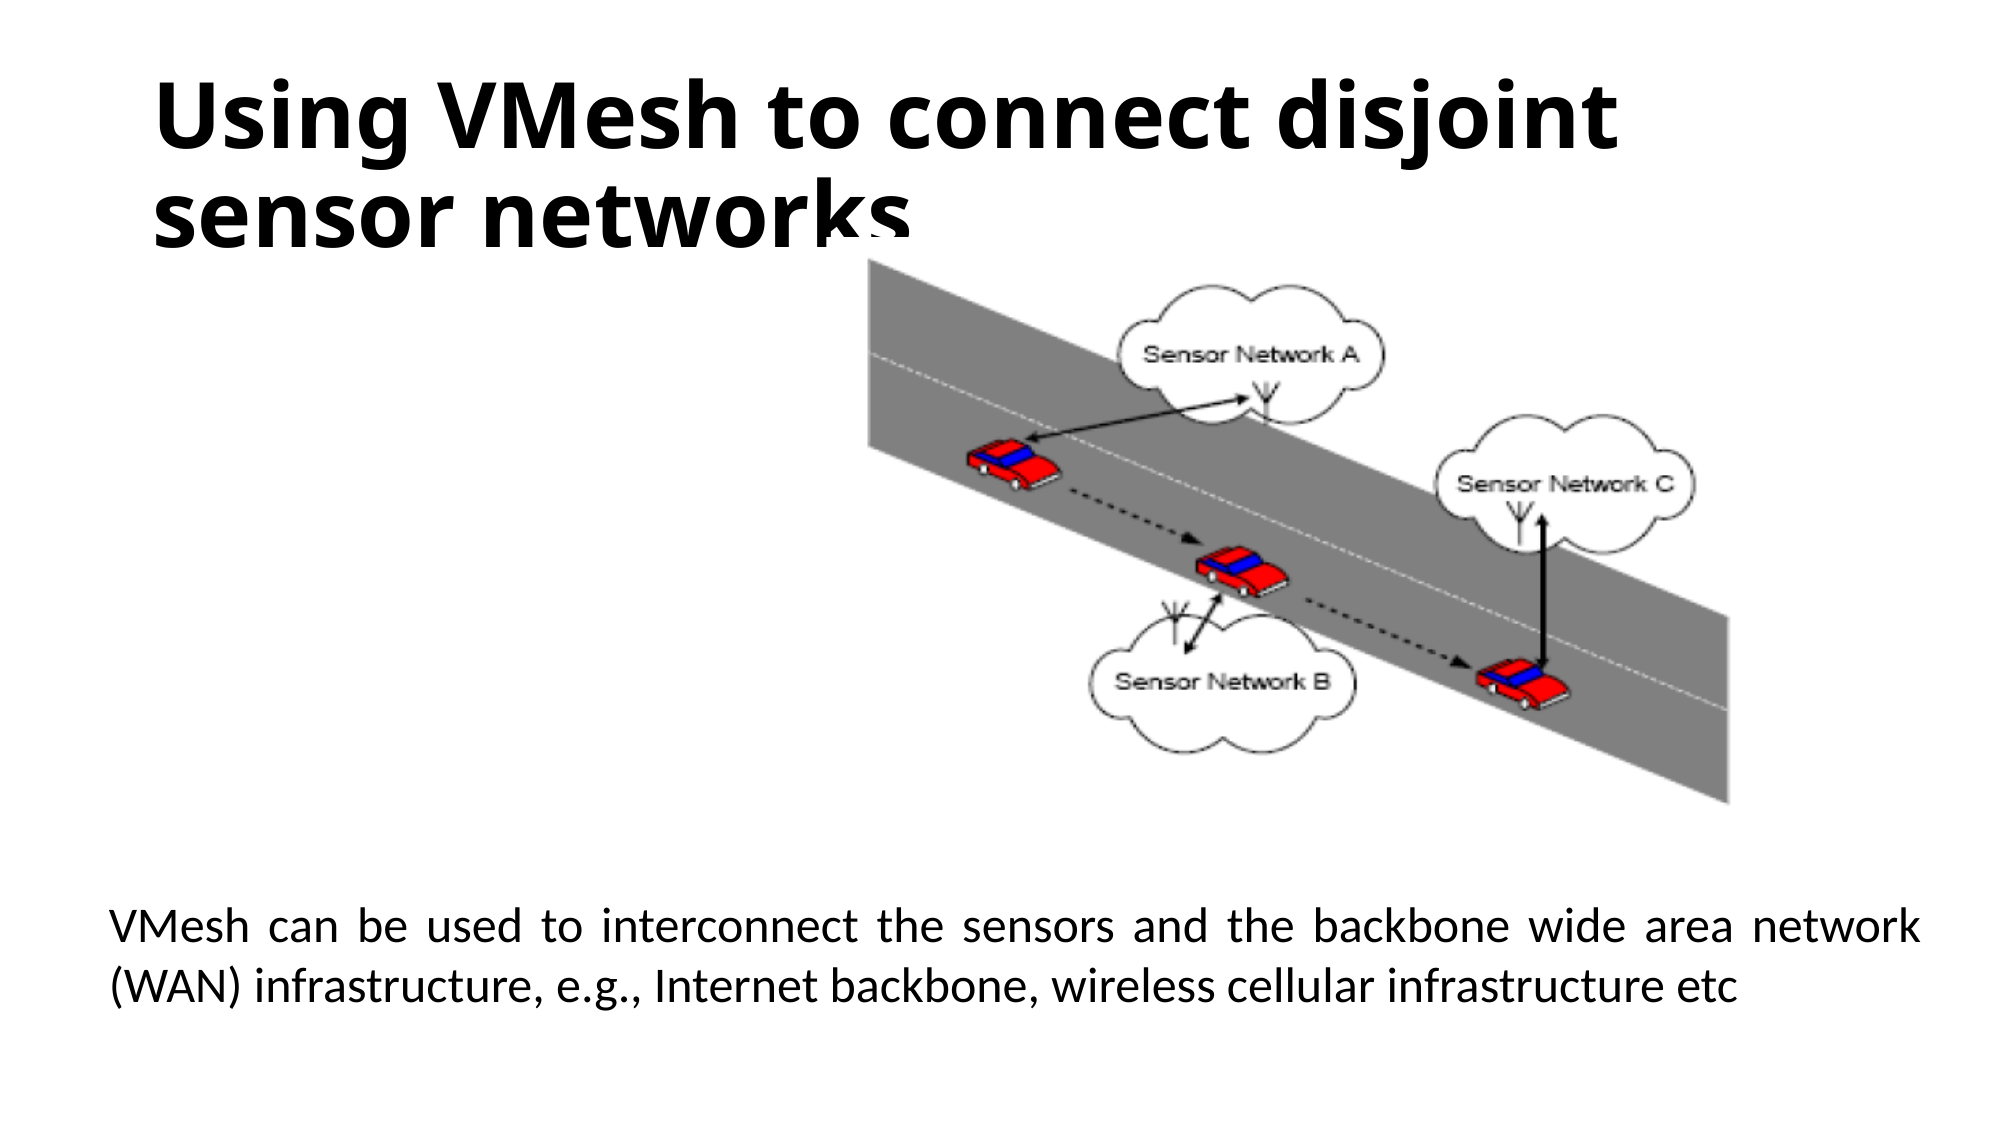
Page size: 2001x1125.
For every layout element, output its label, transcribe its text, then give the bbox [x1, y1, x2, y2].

title Using VMesh to connect disjoint sensor networks [137, 59, 1863, 278]
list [826, 237, 1747, 841]
text_box VMesh can be used to interconnect the sensors and the backbone wide area network (WAN) infrastructure, e.g., Internet backbone, wireless cellular infrastructure etc [94, 884, 1938, 1020]
